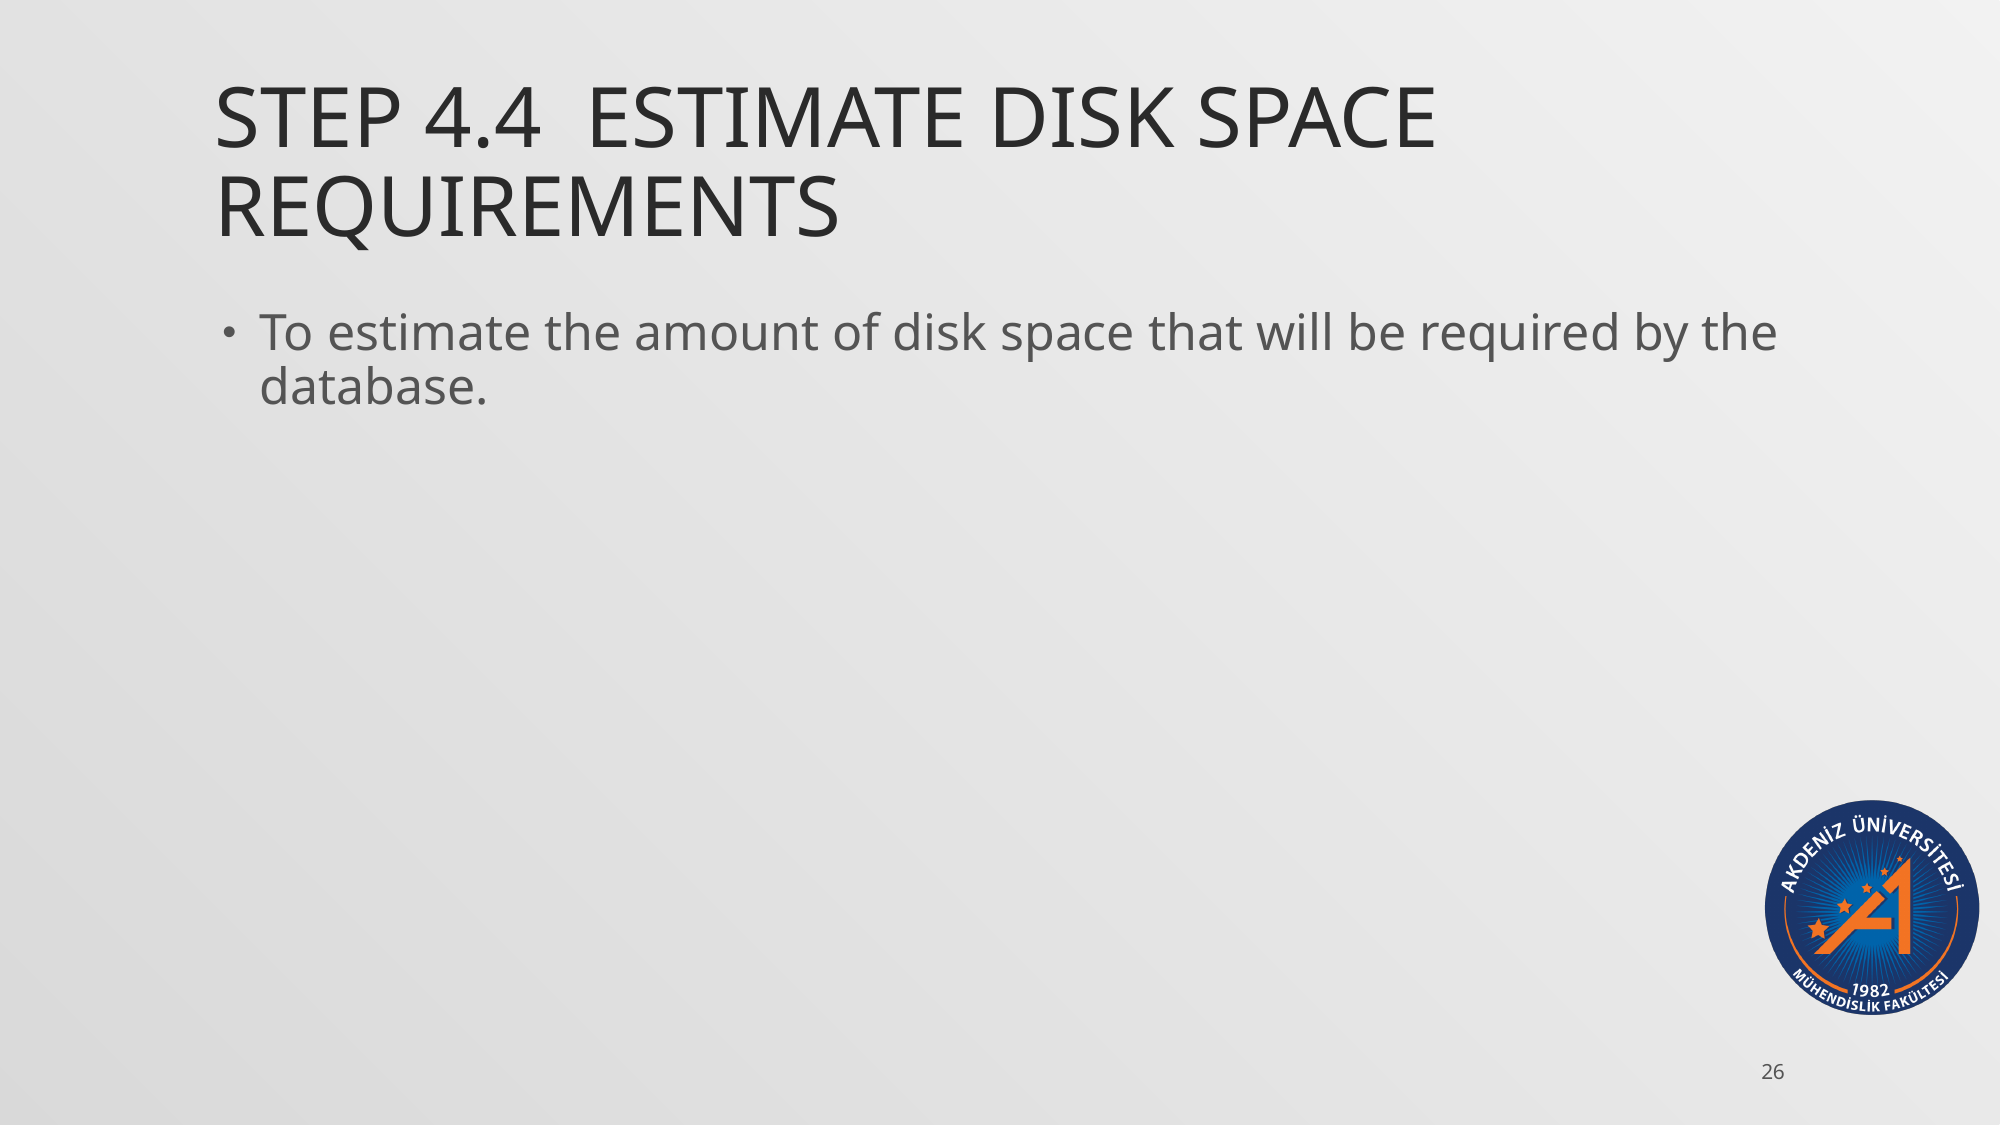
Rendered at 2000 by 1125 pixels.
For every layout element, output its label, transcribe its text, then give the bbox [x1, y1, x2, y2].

title Step 4.4 Estimate disk space requirements [199, 45, 1800, 263]
picture [1744, 779, 2000, 1036]
list To estimate the amount of disk space that will be required by the database. [199, 299, 1800, 1013]
slide_number 26 [1612, 1057, 1800, 1088]
